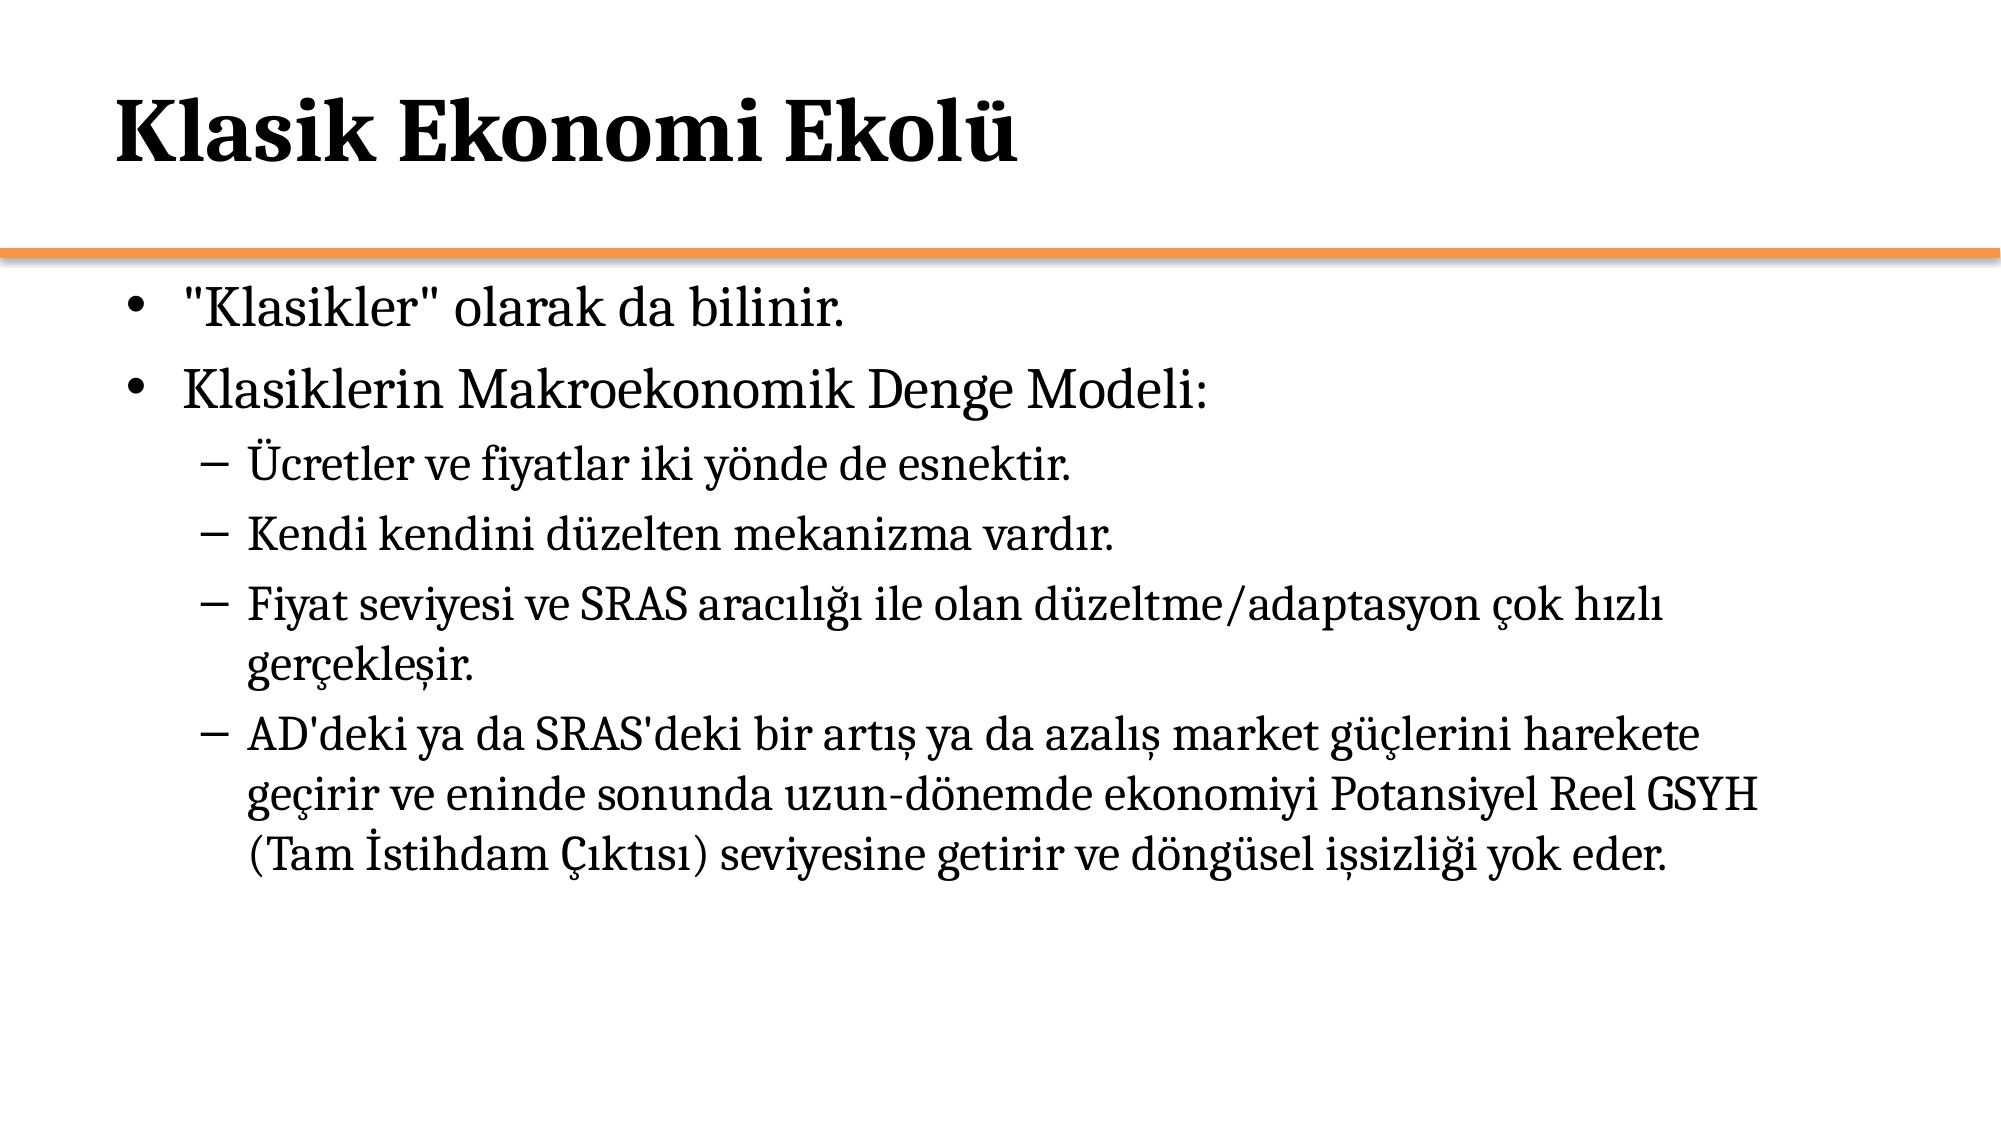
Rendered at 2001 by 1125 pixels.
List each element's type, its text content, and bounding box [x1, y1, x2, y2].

list "Klasikler" olarak da bilinir. Klasiklerin Makroekonomik Denge Modeli: Ücretler ve fiyatlar iki yönde de esnektir. Kendi kendini düzelten mekanizma vardır. Fiyat seviyesi ve SRAS aracılığı ile olan düzeltme/adaptasyon çok hızlı gerçekleşir. AD'deki ya da SRAS'deki bir artış ya da azalış market güçlerini harekete geçirir ve eninde sonunda uzun-dönemde ekonomiyi Potansiyel Reel GSYH (Tam İstihdam Çıktısı) seviyesine getirir ve döngüsel işsizliği yok eder. [110, 261, 1786, 1065]
title Klasik Ekonomi Ekolü [99, 0, 1900, 251]
